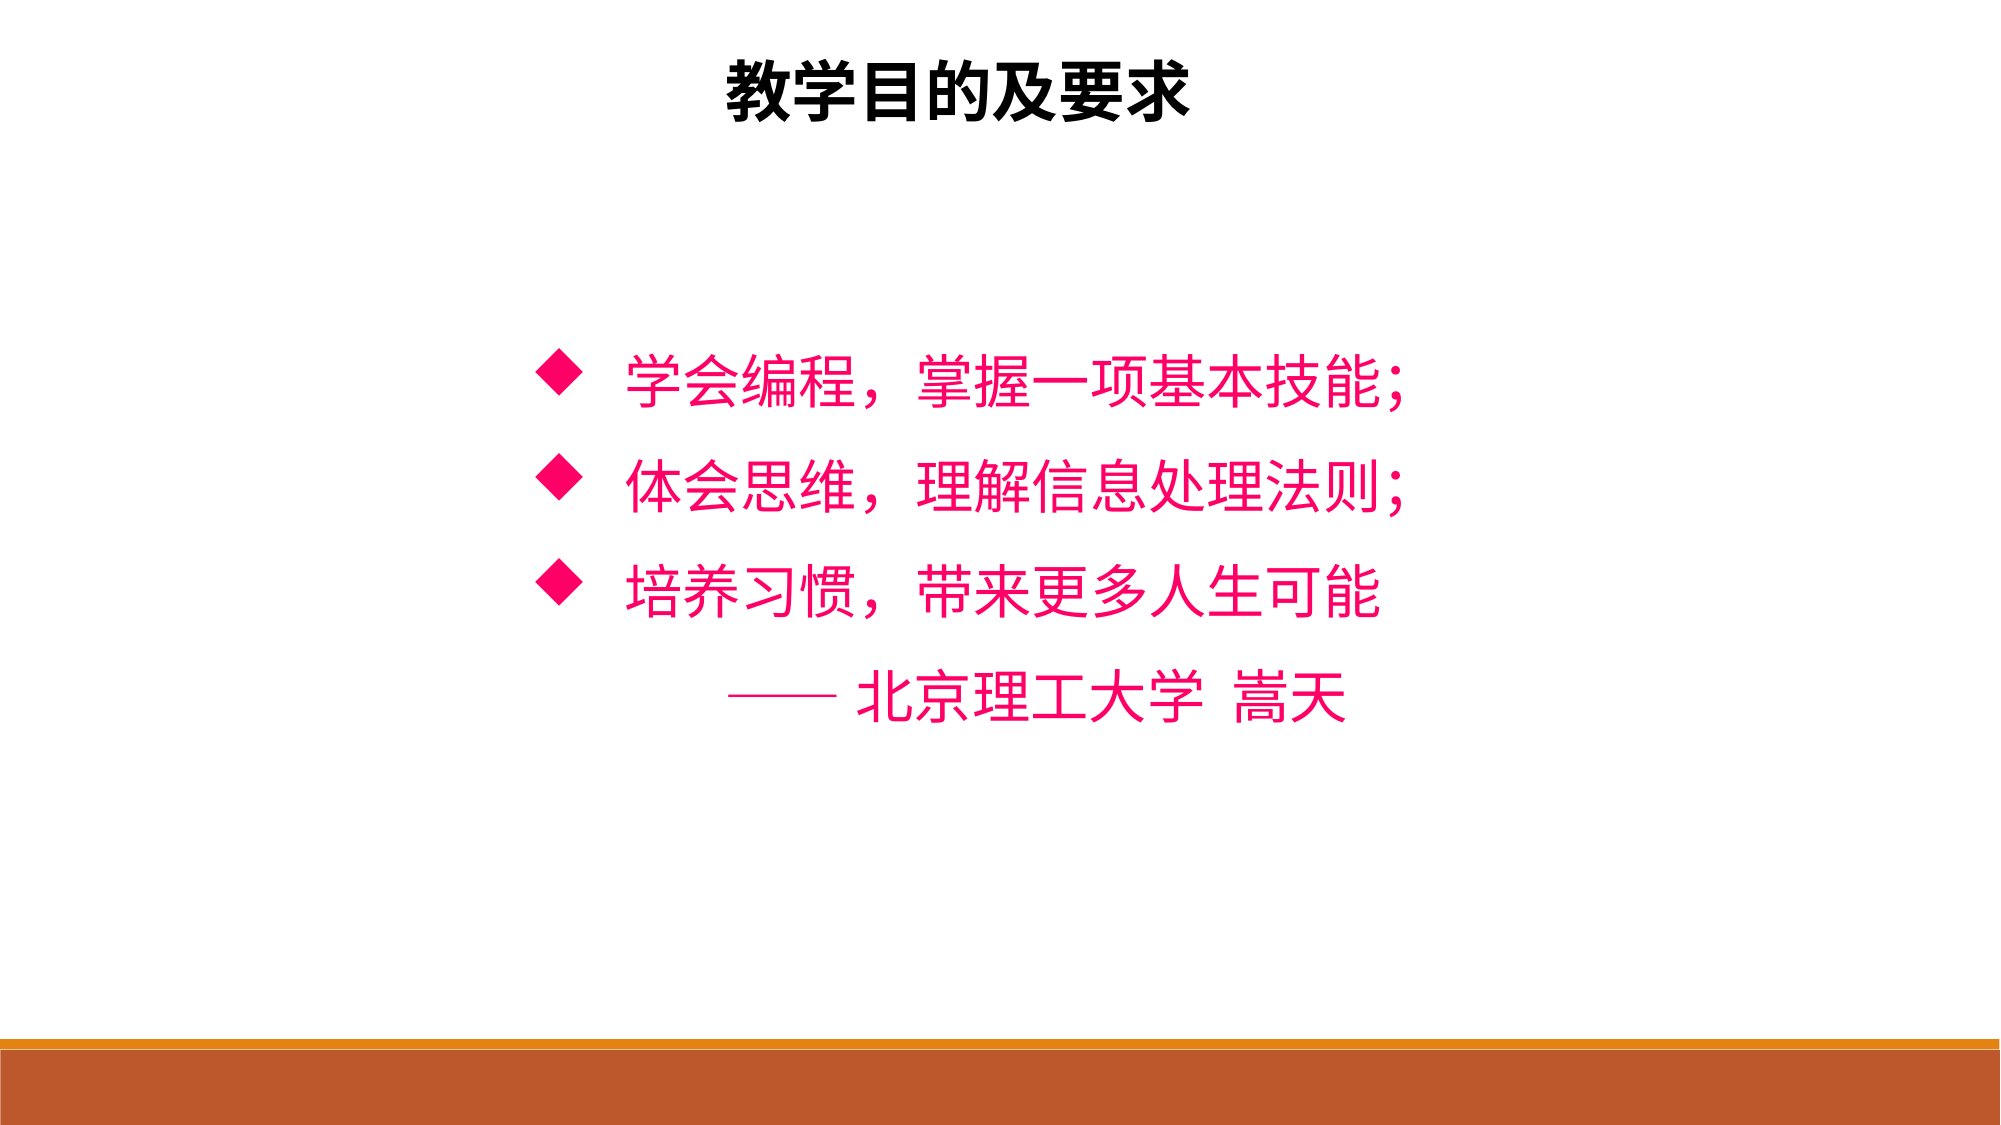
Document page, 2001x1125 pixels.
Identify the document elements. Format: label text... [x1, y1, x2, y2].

text_box 学会编程，掌握一项基本技能； 体会思维，理解信息处理法则； 培养习惯，带来更多人生可能 ——北京理工大学 嵩天 [515, 302, 1626, 738]
text_box 教学目的及要求 [598, 42, 1319, 138]
